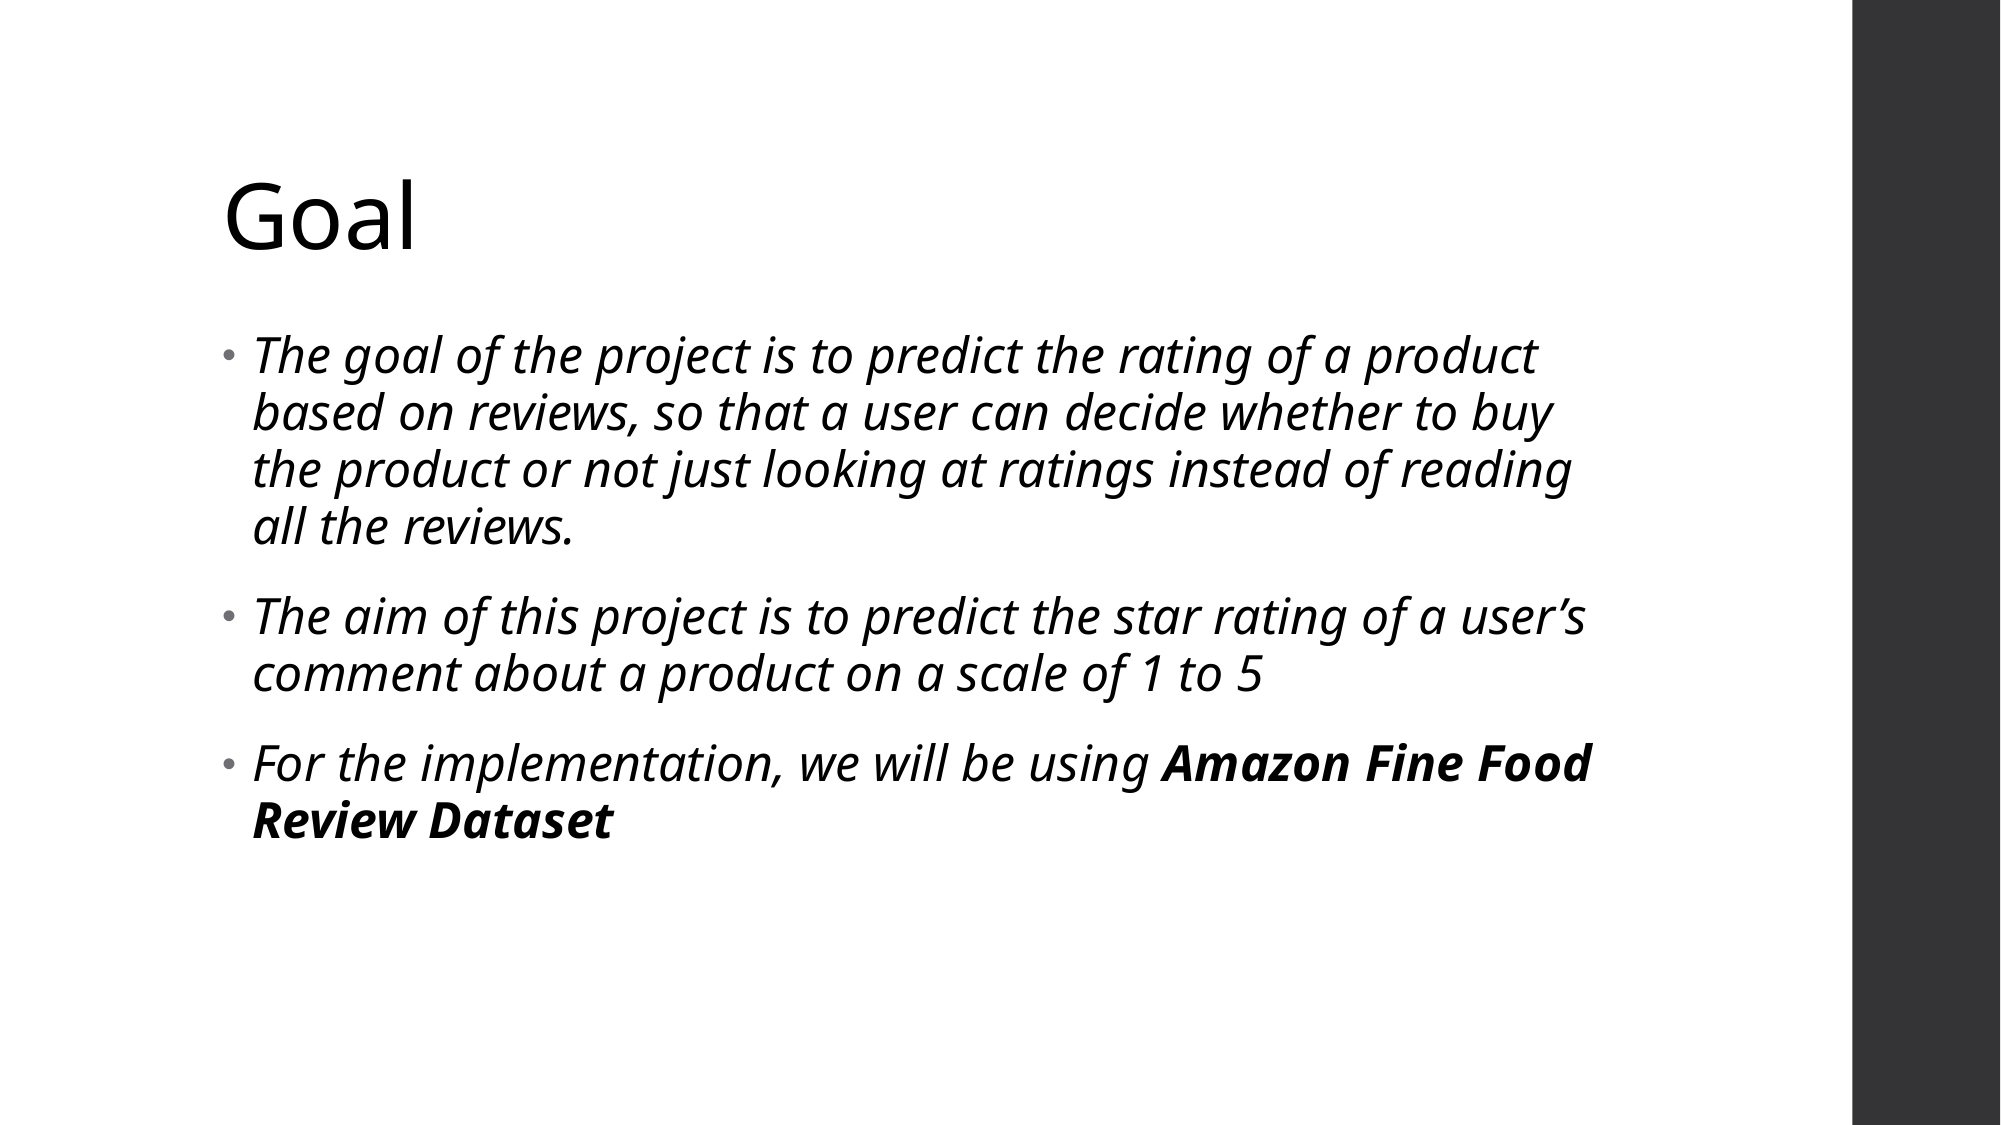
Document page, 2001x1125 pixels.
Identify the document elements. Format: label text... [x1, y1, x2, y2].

list The goal of the project is to predict the rating of a product based on reviews, so that a user can decide whether to buy the product or not just looking at ratings instead of reading all the reviews. The aim of this project is to predict the star rating of a user’s comment about a product on a scale of 1 to 5 For the implementation, we will be using Amazon Fine Food Review Dataset [206, 320, 1617, 1014]
title Goal [206, 60, 1797, 278]
